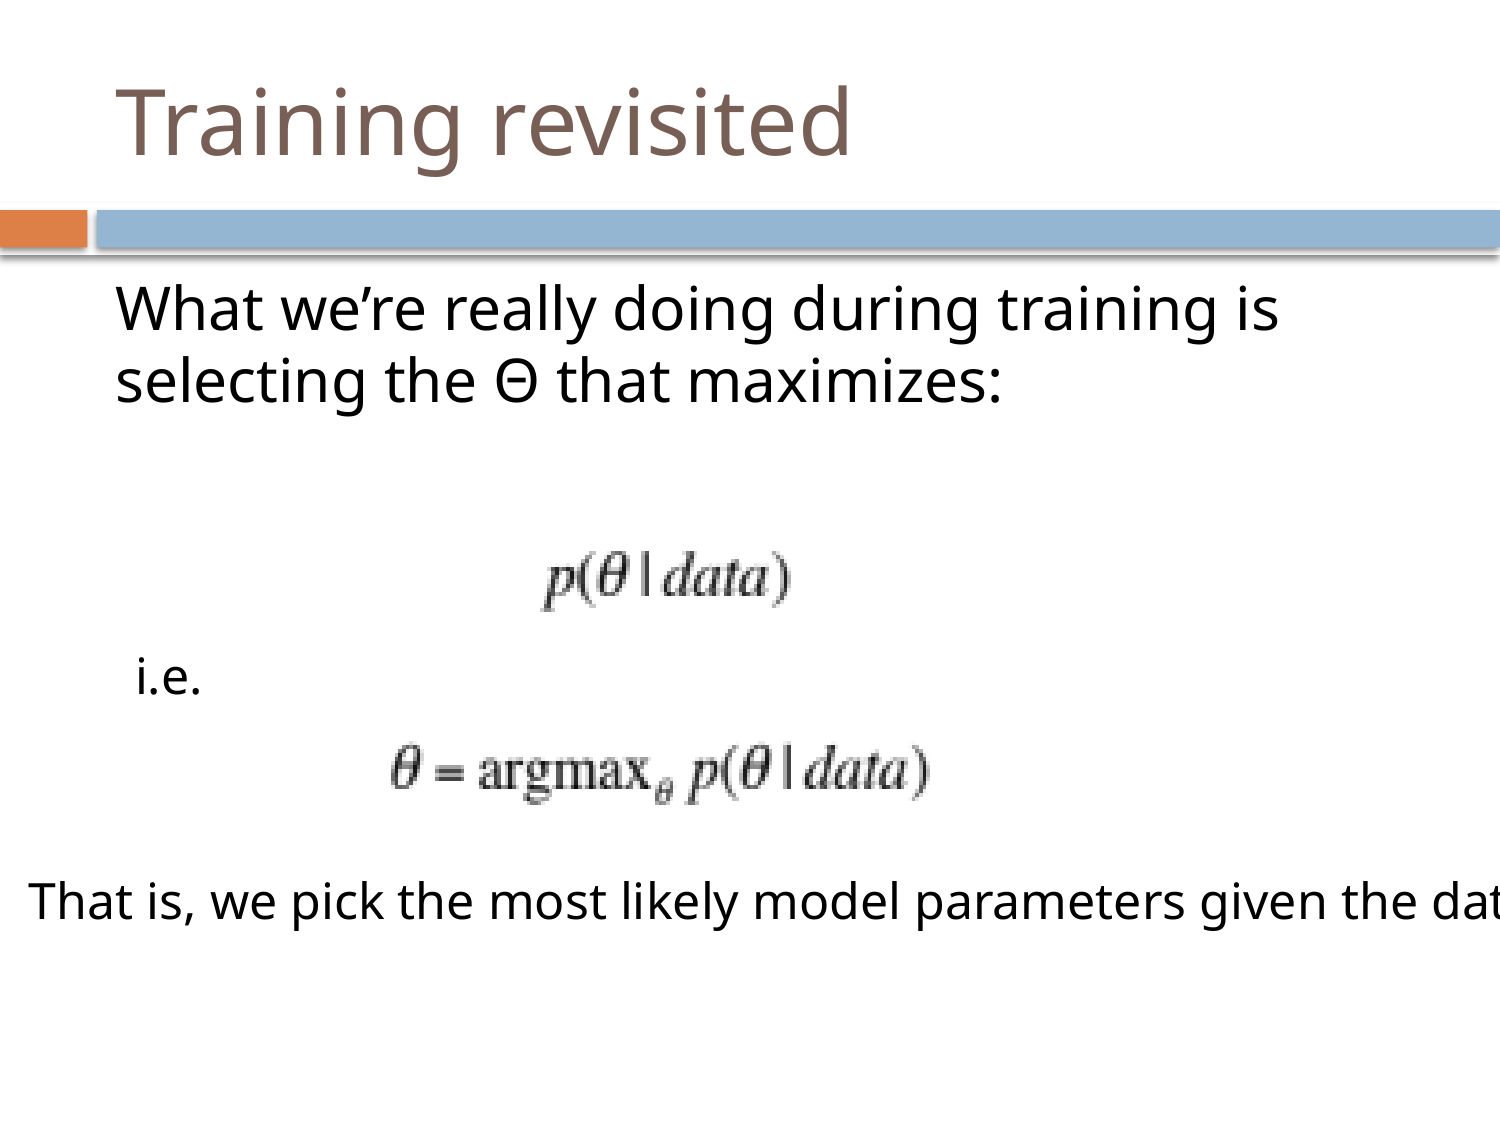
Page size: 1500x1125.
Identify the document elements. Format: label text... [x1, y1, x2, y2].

title Training revisited [100, 37, 1438, 200]
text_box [533, 539, 792, 618]
list What we’re really doing during training is selecting the Θ that maximizes: [100, 262, 1438, 513]
text_box That is, we pick the most likely model parameters given the data [14, 862, 1500, 938]
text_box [384, 729, 935, 813]
text_box i.e. [120, 637, 218, 713]
